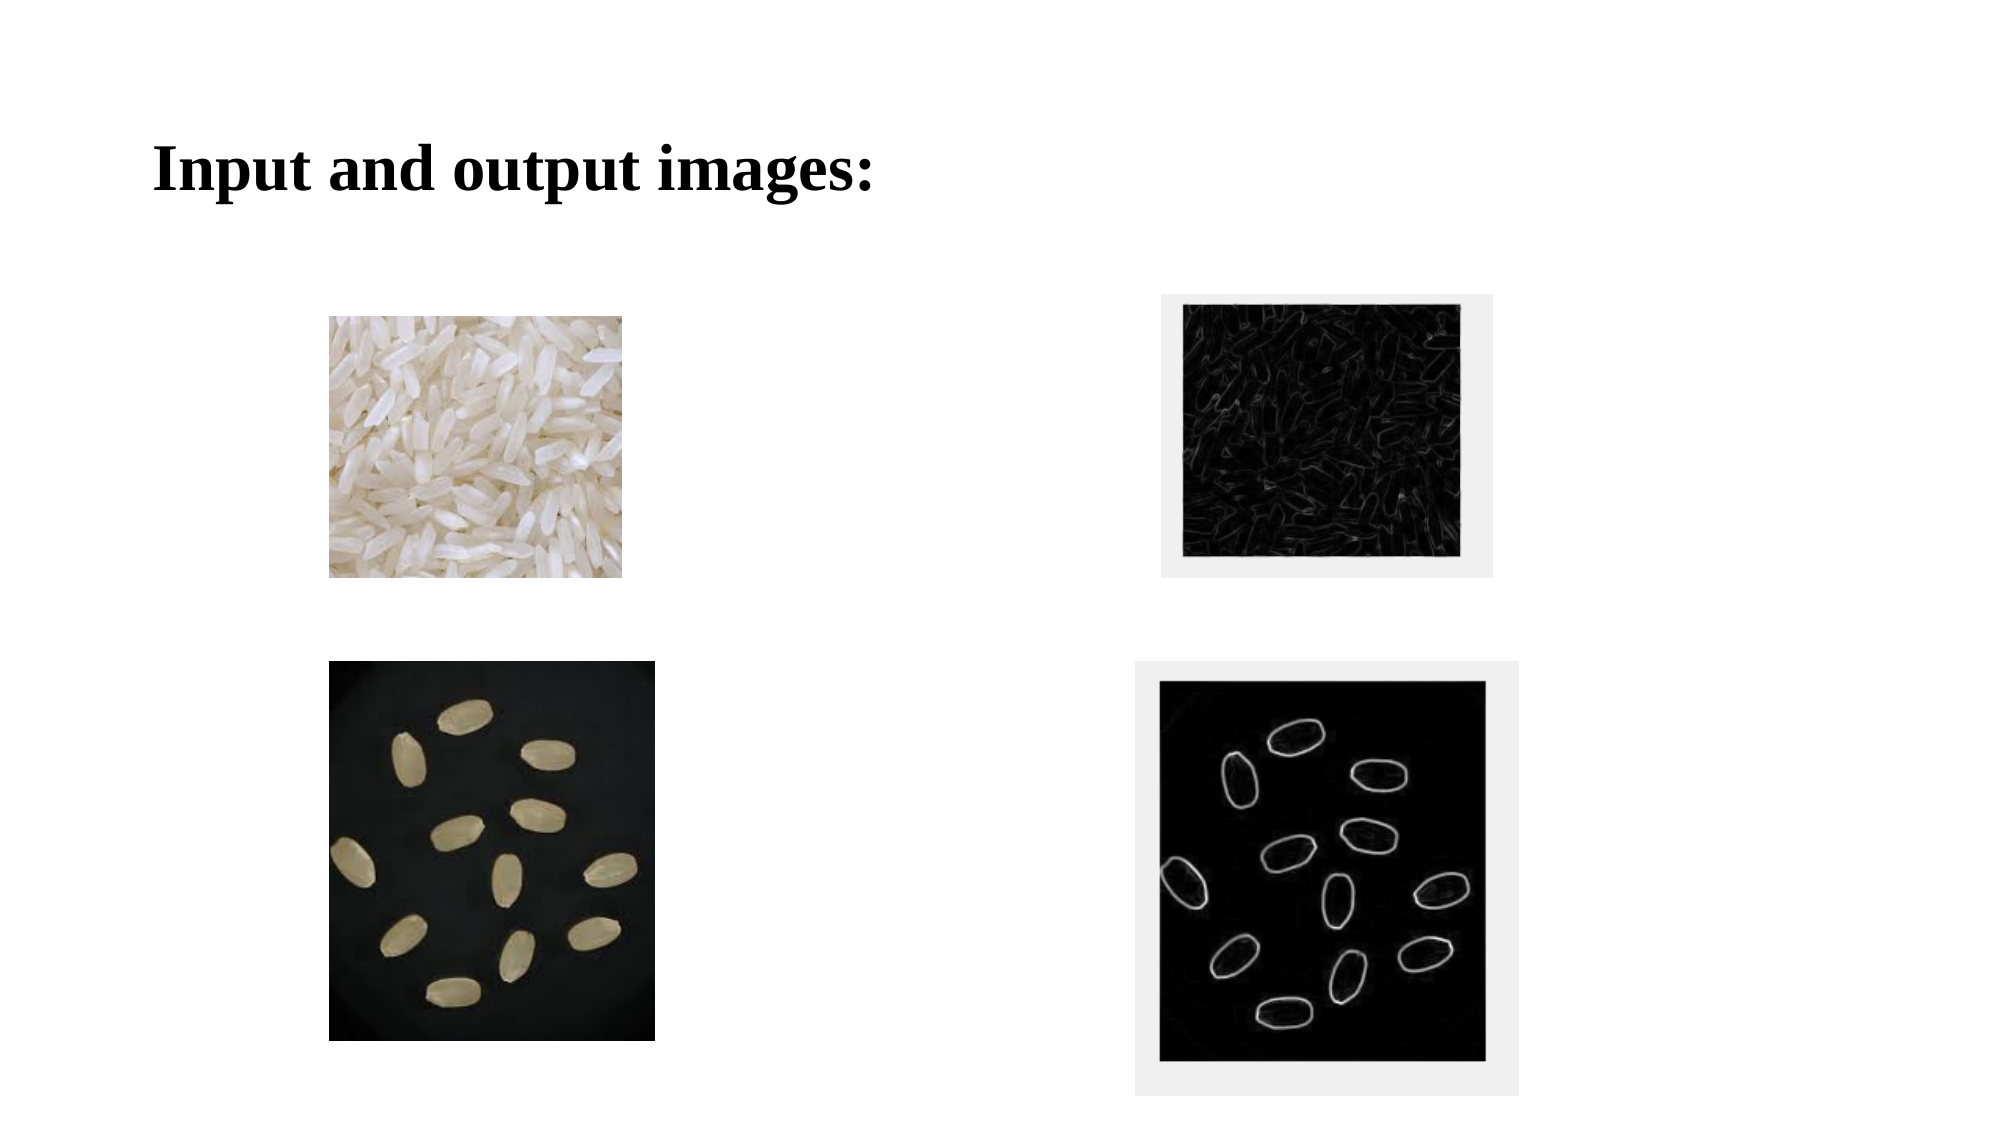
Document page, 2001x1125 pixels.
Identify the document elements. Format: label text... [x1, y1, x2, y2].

picture [1135, 661, 1519, 1096]
title Input and output images: [137, 59, 1863, 278]
picture [1161, 294, 1493, 578]
picture [329, 661, 655, 1041]
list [329, 316, 622, 578]
